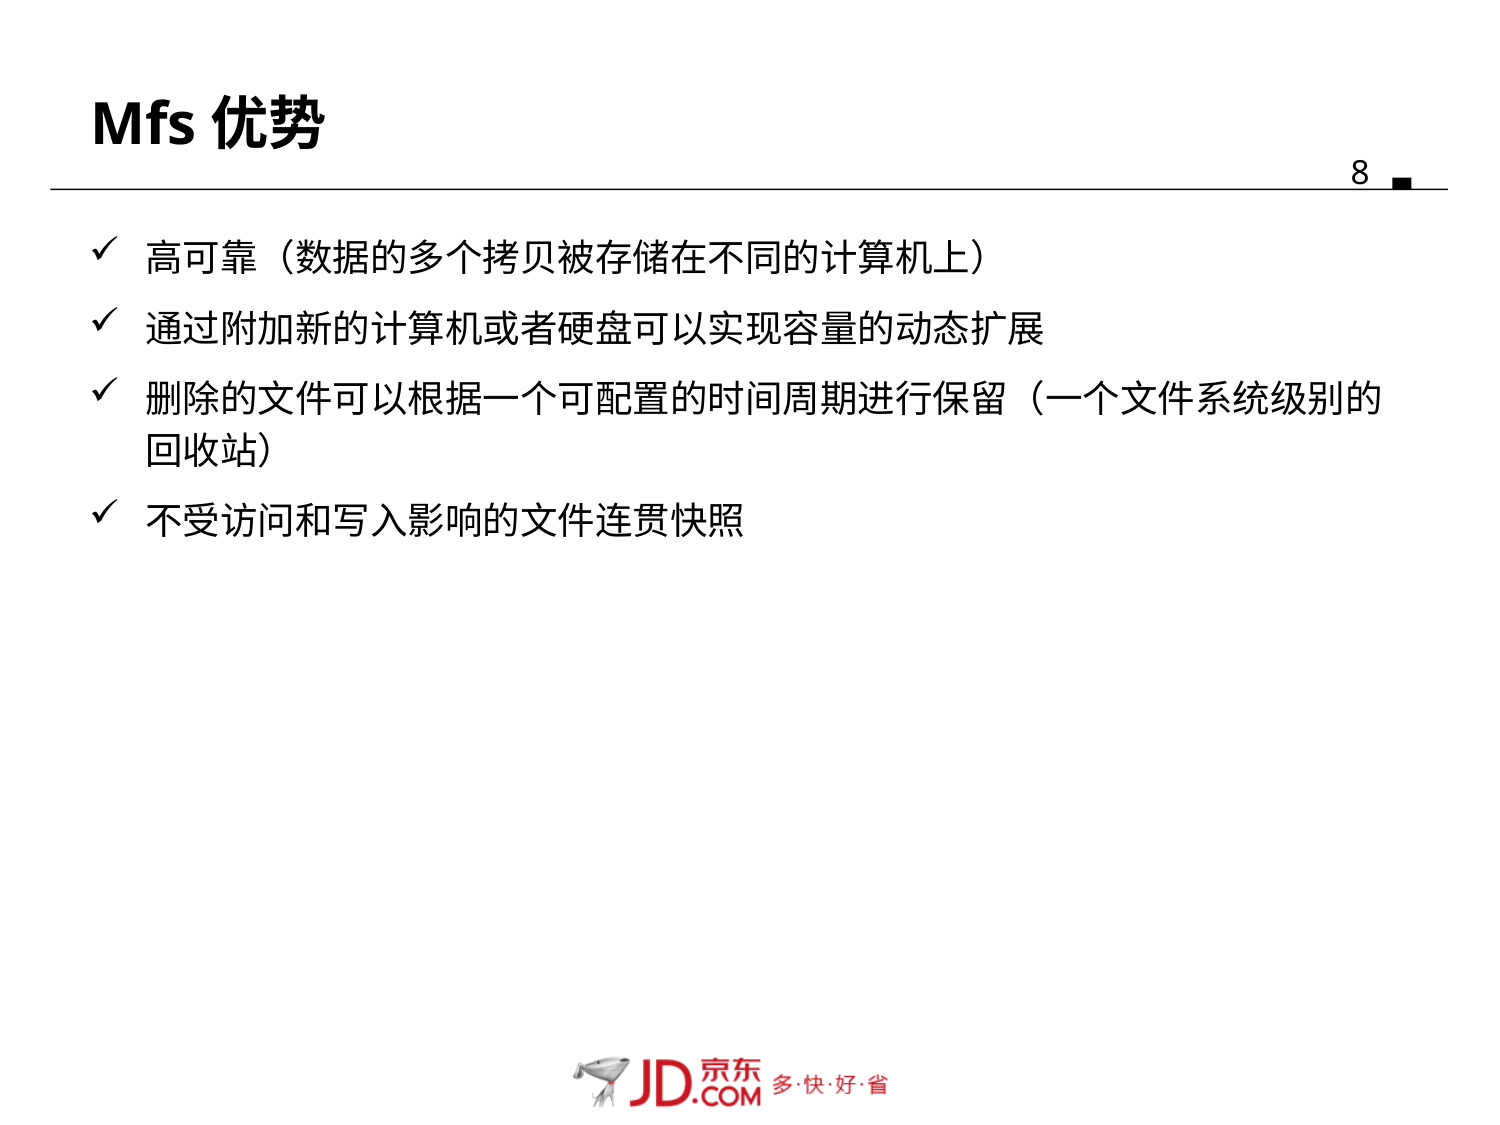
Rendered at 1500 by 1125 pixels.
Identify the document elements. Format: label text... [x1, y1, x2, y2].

title Mfs优势 [74, 56, 1426, 185]
picture [572, 1046, 892, 1118]
list 高可靠（数据的多个拷贝被存储在不同的计算机上） 通过附加新的计算机或者硬盘可以实现容量的动态扩展 删除的文件可以根据一个可配置的时间周期进行保留（一个文件系统级别的回收站） 不受访问和写入影响的文件连贯快照 [73, 219, 1425, 1024]
